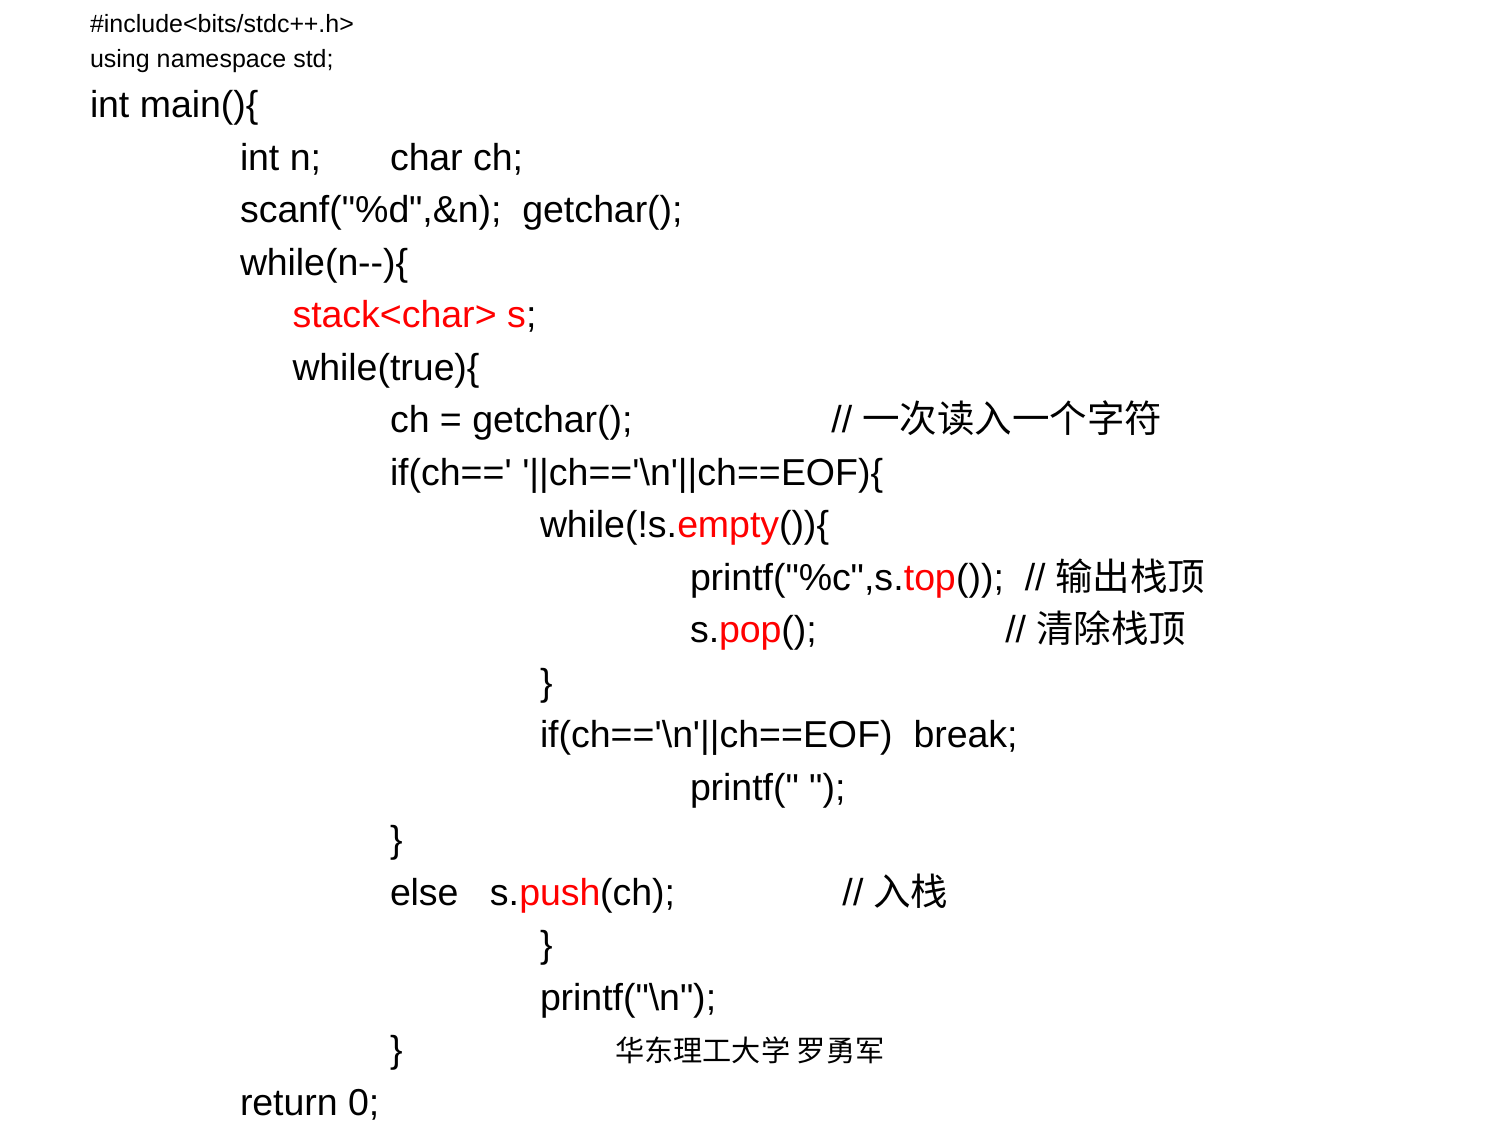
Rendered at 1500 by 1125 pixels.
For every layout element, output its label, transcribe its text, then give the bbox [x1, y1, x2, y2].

footer 华东理工大学 罗勇军 [512, 1024, 988, 1103]
list #include<bits/stdc++.h> using namespace std; int main(){ int n; char ch; scanf("%d",&n); getchar(); while(n--){ stack<char> s; while(true){ ch = getchar(); //一次读入一个字符 if(ch==' '||ch=='\n'||ch==EOF){ while(!s.empty()){ printf("%c",s.top()); //输出栈顶 s.pop(); //清除栈顶 } if(ch=='\n'||ch==EOF) break; printf(" "); } else s.push(ch); //入栈 } printf("\n"); } return 0; } [75, 0, 1425, 1005]
